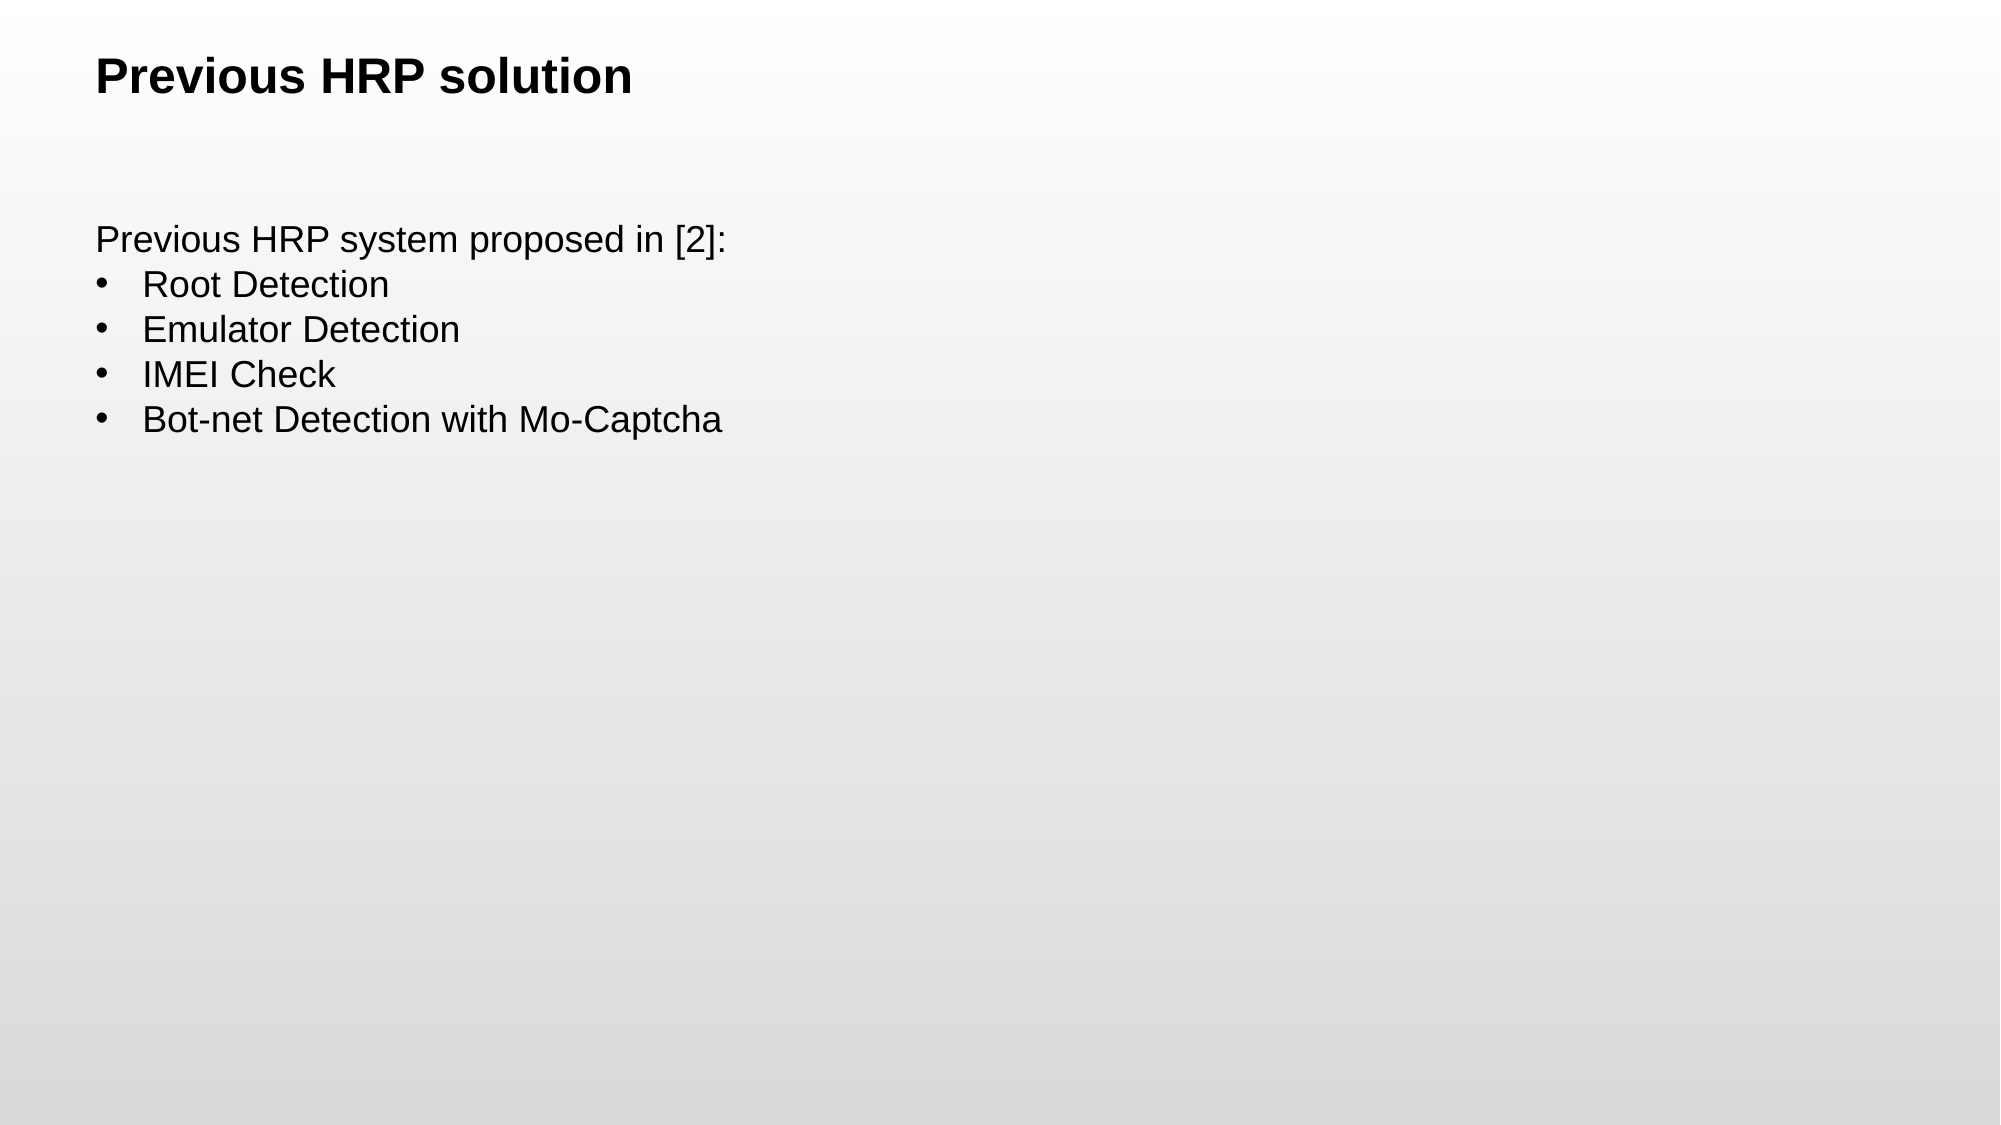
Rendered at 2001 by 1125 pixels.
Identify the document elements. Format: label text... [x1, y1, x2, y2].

text_box Previous HRP system proposed in [2]: Root Detection Emulator Detection IMEI Check Bot-net Detection with Mo-Captcha [80, 207, 1309, 448]
text_box Previous HRP solution [80, 35, 698, 111]
